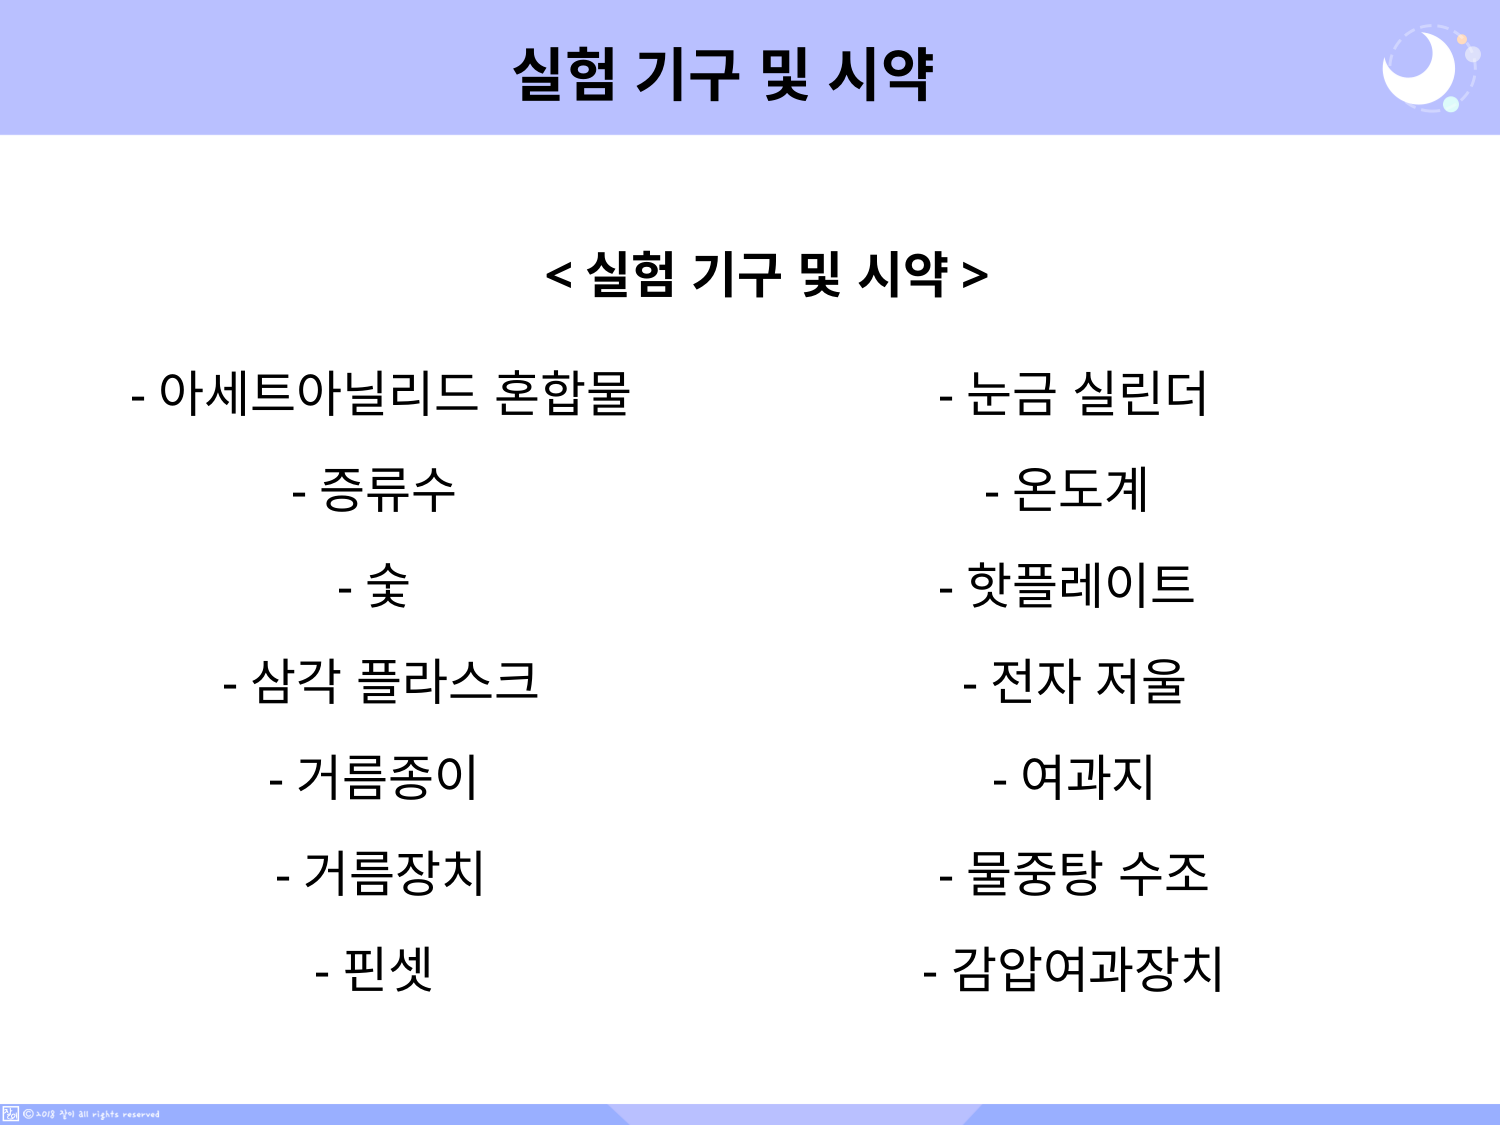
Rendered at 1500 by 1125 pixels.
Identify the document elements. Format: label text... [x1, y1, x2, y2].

picture [0, 0, 1500, 1125]
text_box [0, 236, 1253, 1074]
text_box 실험 기구 및 시약 [496, 30, 950, 116]
